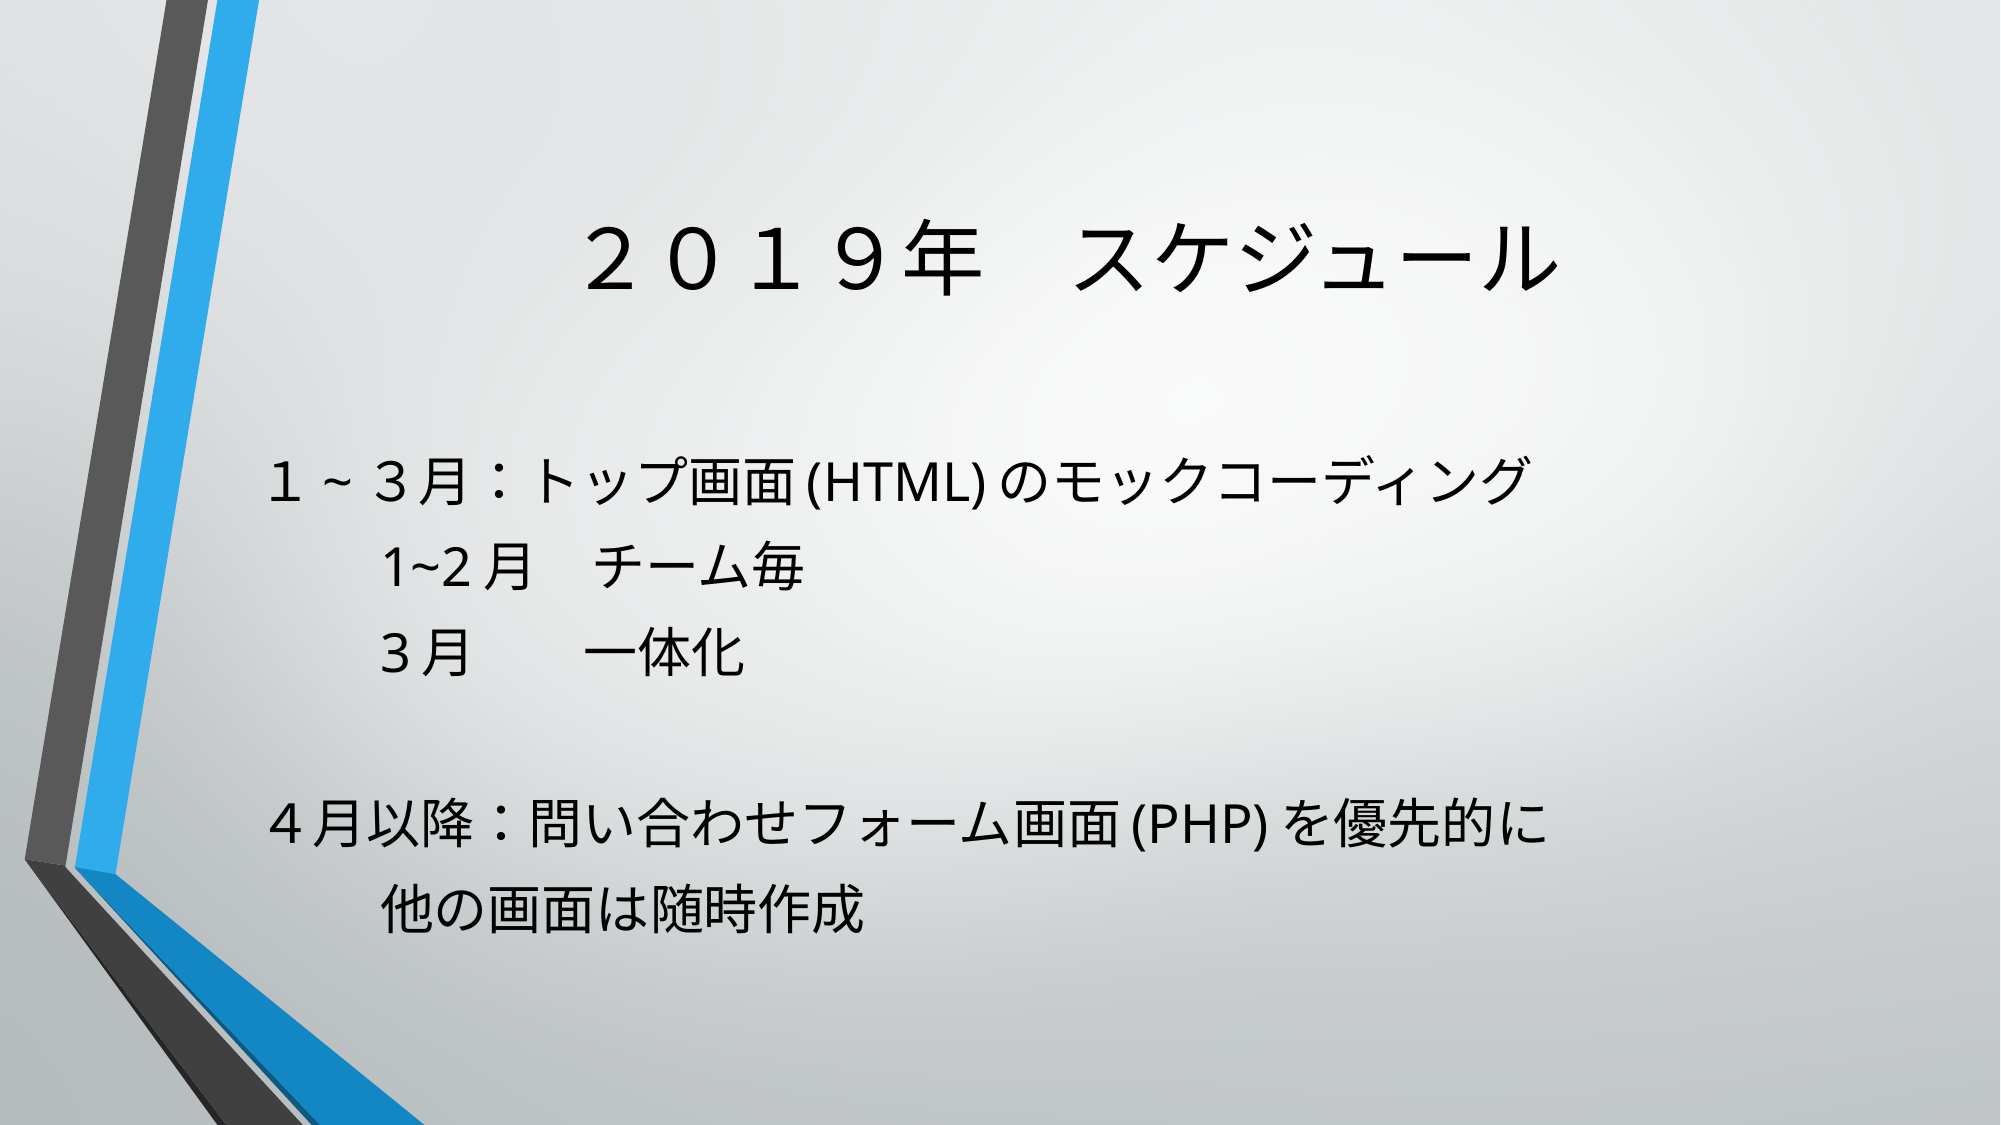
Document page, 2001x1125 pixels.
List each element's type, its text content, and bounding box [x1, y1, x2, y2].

title ２０１９年 スケジュール [243, 112, 1887, 400]
list １~３月：トップ画面(HTML)のモックコーディング 1~2月 チーム毎 3月 一体化 ４月以降：問い合わせフォーム画面(PHP)を優先的に 他の画面は随時作成 [243, 437, 1887, 950]
